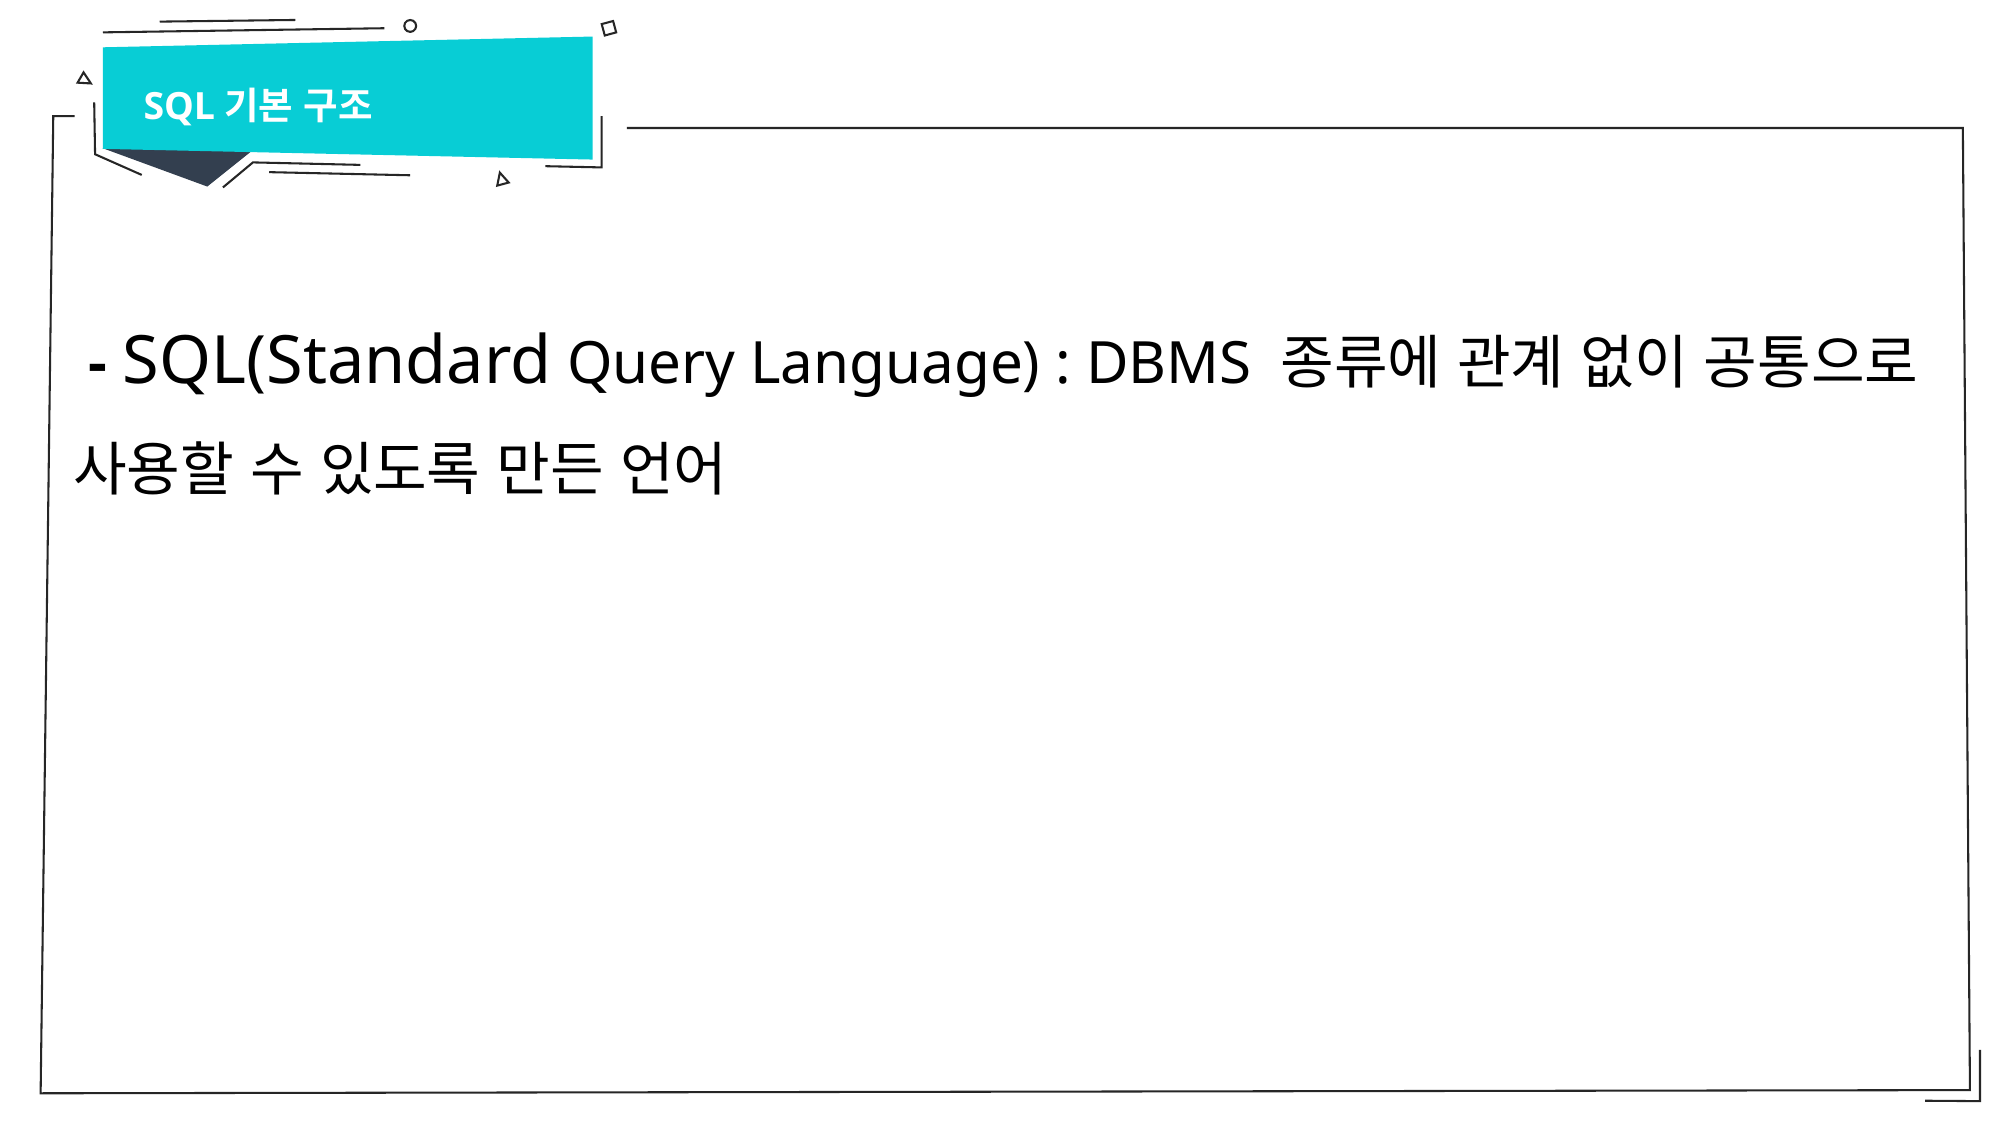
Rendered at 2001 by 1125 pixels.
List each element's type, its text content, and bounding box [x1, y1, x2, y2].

text_box SQL기본 구조 [128, 51, 388, 135]
text_box - SQL(Standard Query Language) : DBMS 종류에 관계 없이 공통으로 사용할 수 있도록 만든 언어 [58, 269, 1935, 510]
